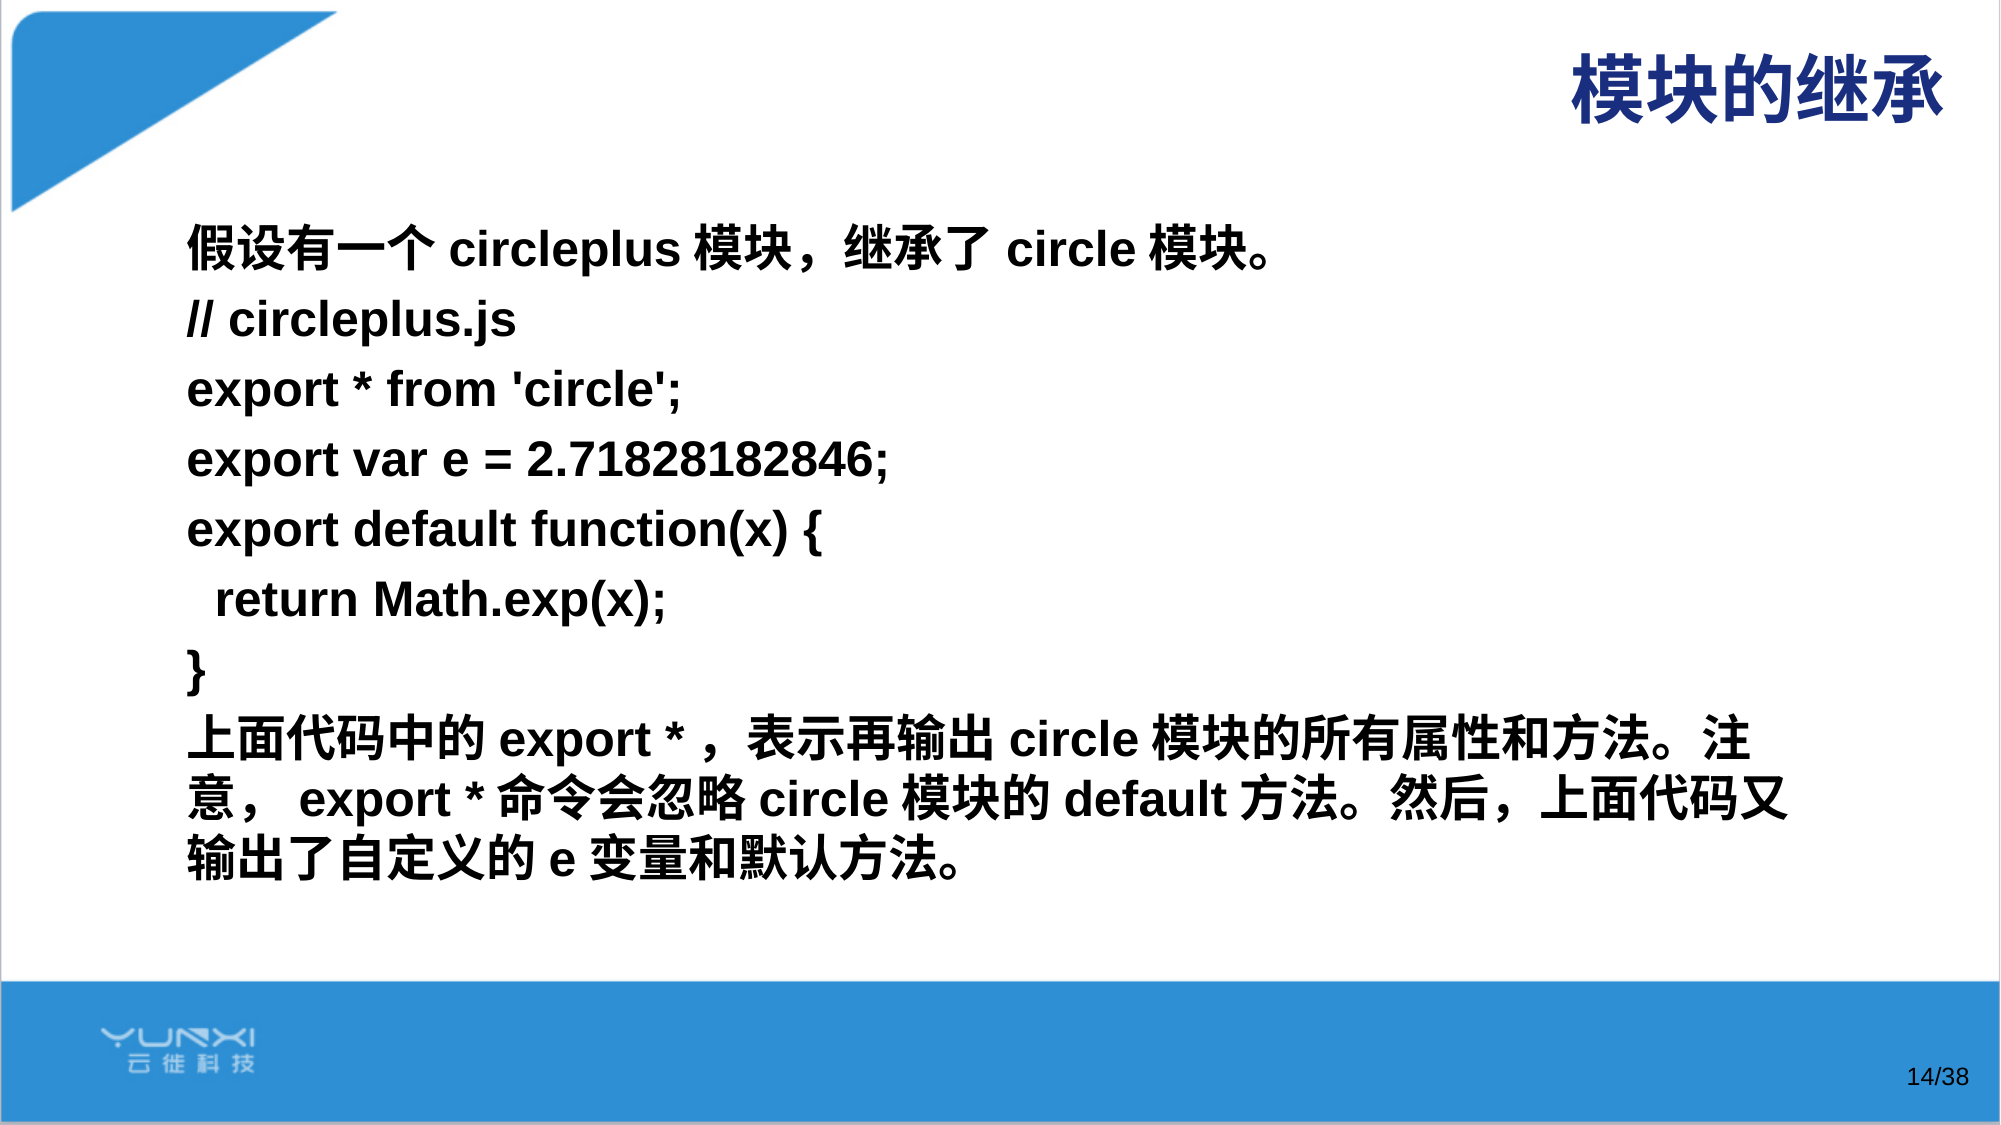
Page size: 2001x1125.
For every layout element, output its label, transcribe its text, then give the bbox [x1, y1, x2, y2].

picture [0, 0, 2001, 1125]
title 模块的继承 [160, 13, 1961, 162]
slide_number /38 [1517, 1053, 1985, 1114]
list 假设有一个circleplus模块，继承了circle模块。 // circleplus.js export * from 'circle'; export var e = 2.71828182846; export default function(x) { return Math.exp(x); } 上面代码中的export *，表示再输出circle模块的所有属性和方法。注意，export *命令会忽略circle模块的default方法。然后，上面代码又输出了自定义的e变量和默认方法。 [171, 209, 1844, 1032]
